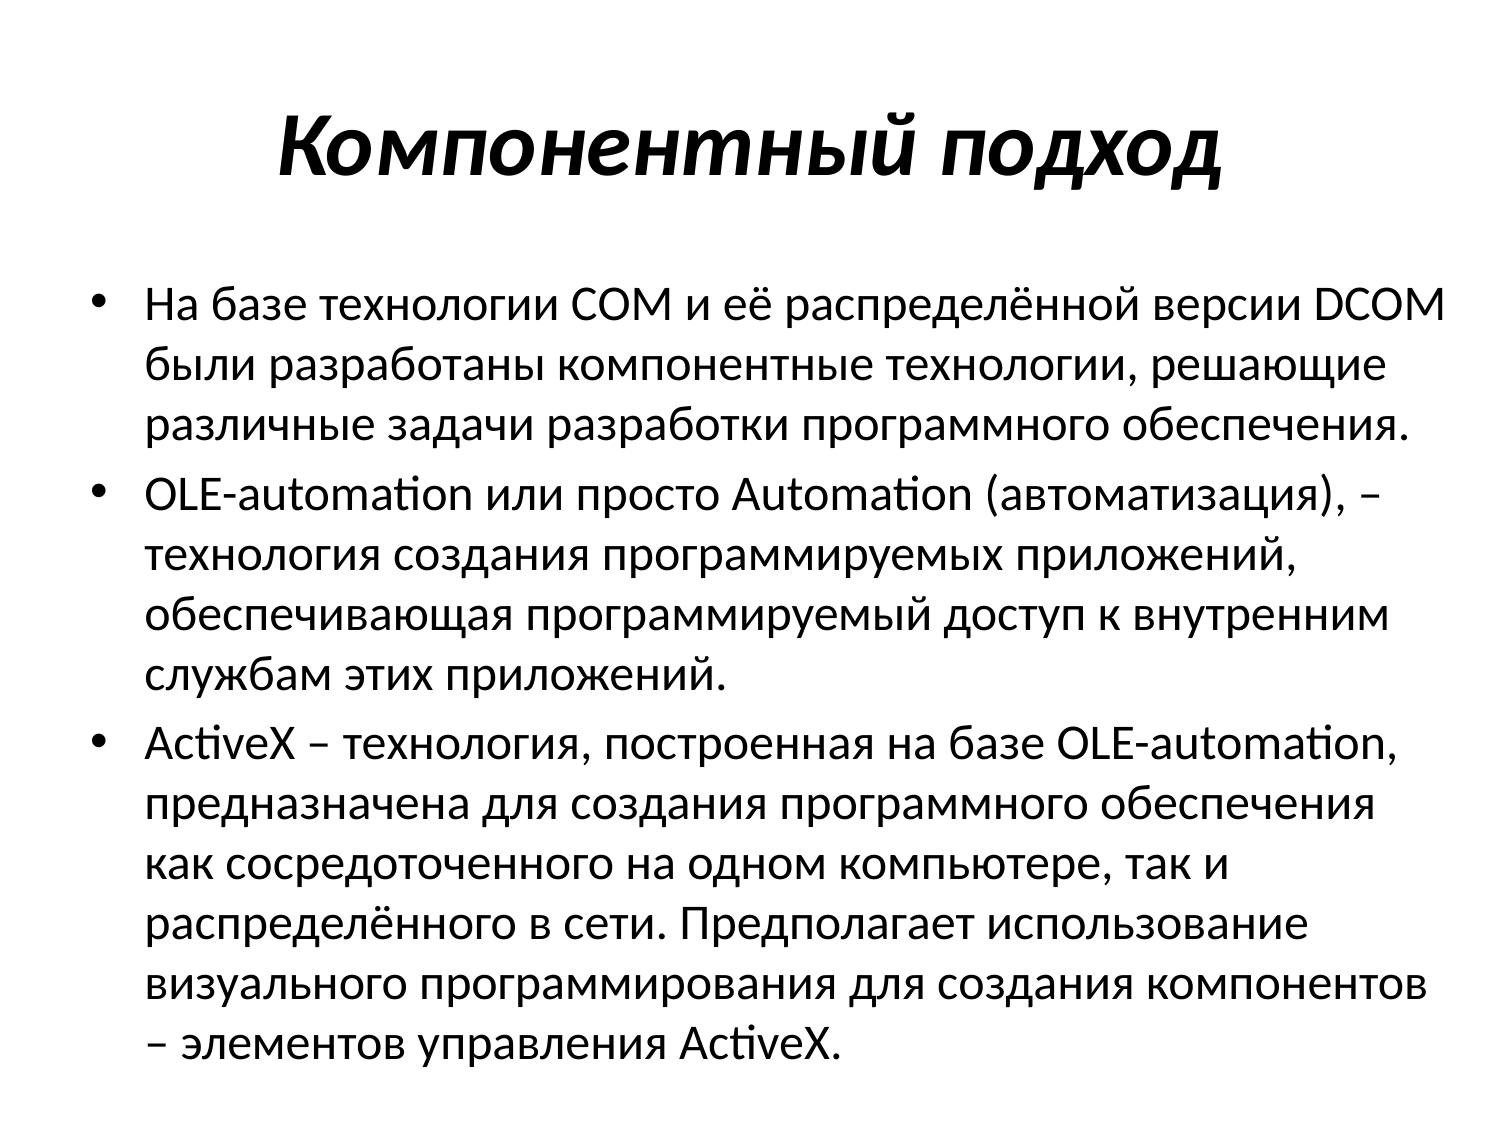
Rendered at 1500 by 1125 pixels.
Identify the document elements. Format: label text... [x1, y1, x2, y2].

list На базе технологии СОМ и её распределённой версии DCOM были разработаны компонентные технологии, решающие различные задачи разработки программного обеспечения. OLE-automation или просто Automation (автоматизация), – технология создания программируемых приложений, обеспечивающая программируемый доступ к внутренним службам этих приложений. ActiveX – технология, построенная на базе OLE-automation, предназначена для создания программного обеспечения как сосредоточенного на одном компьютере, так и распределённого в сети. Предполагает использование визуального программирования для создания компонентов – элементов управления ActiveX. [75, 262, 1471, 1094]
title Компонентный подход [75, 45, 1425, 233]
